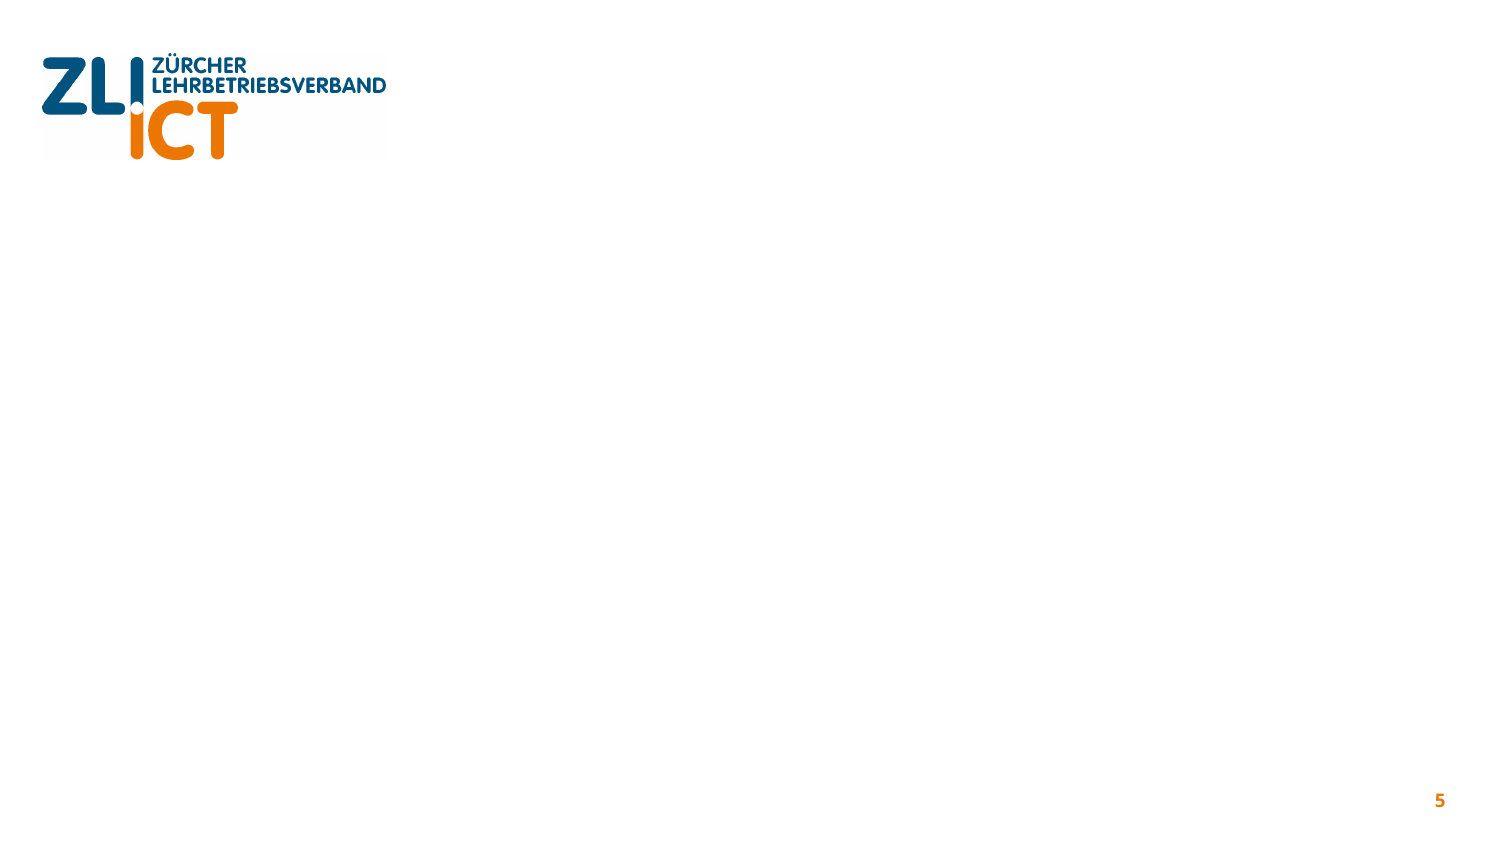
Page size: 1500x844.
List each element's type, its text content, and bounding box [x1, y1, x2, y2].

slide_number 5 [1108, 782, 1459, 827]
picture [42, 53, 386, 160]
